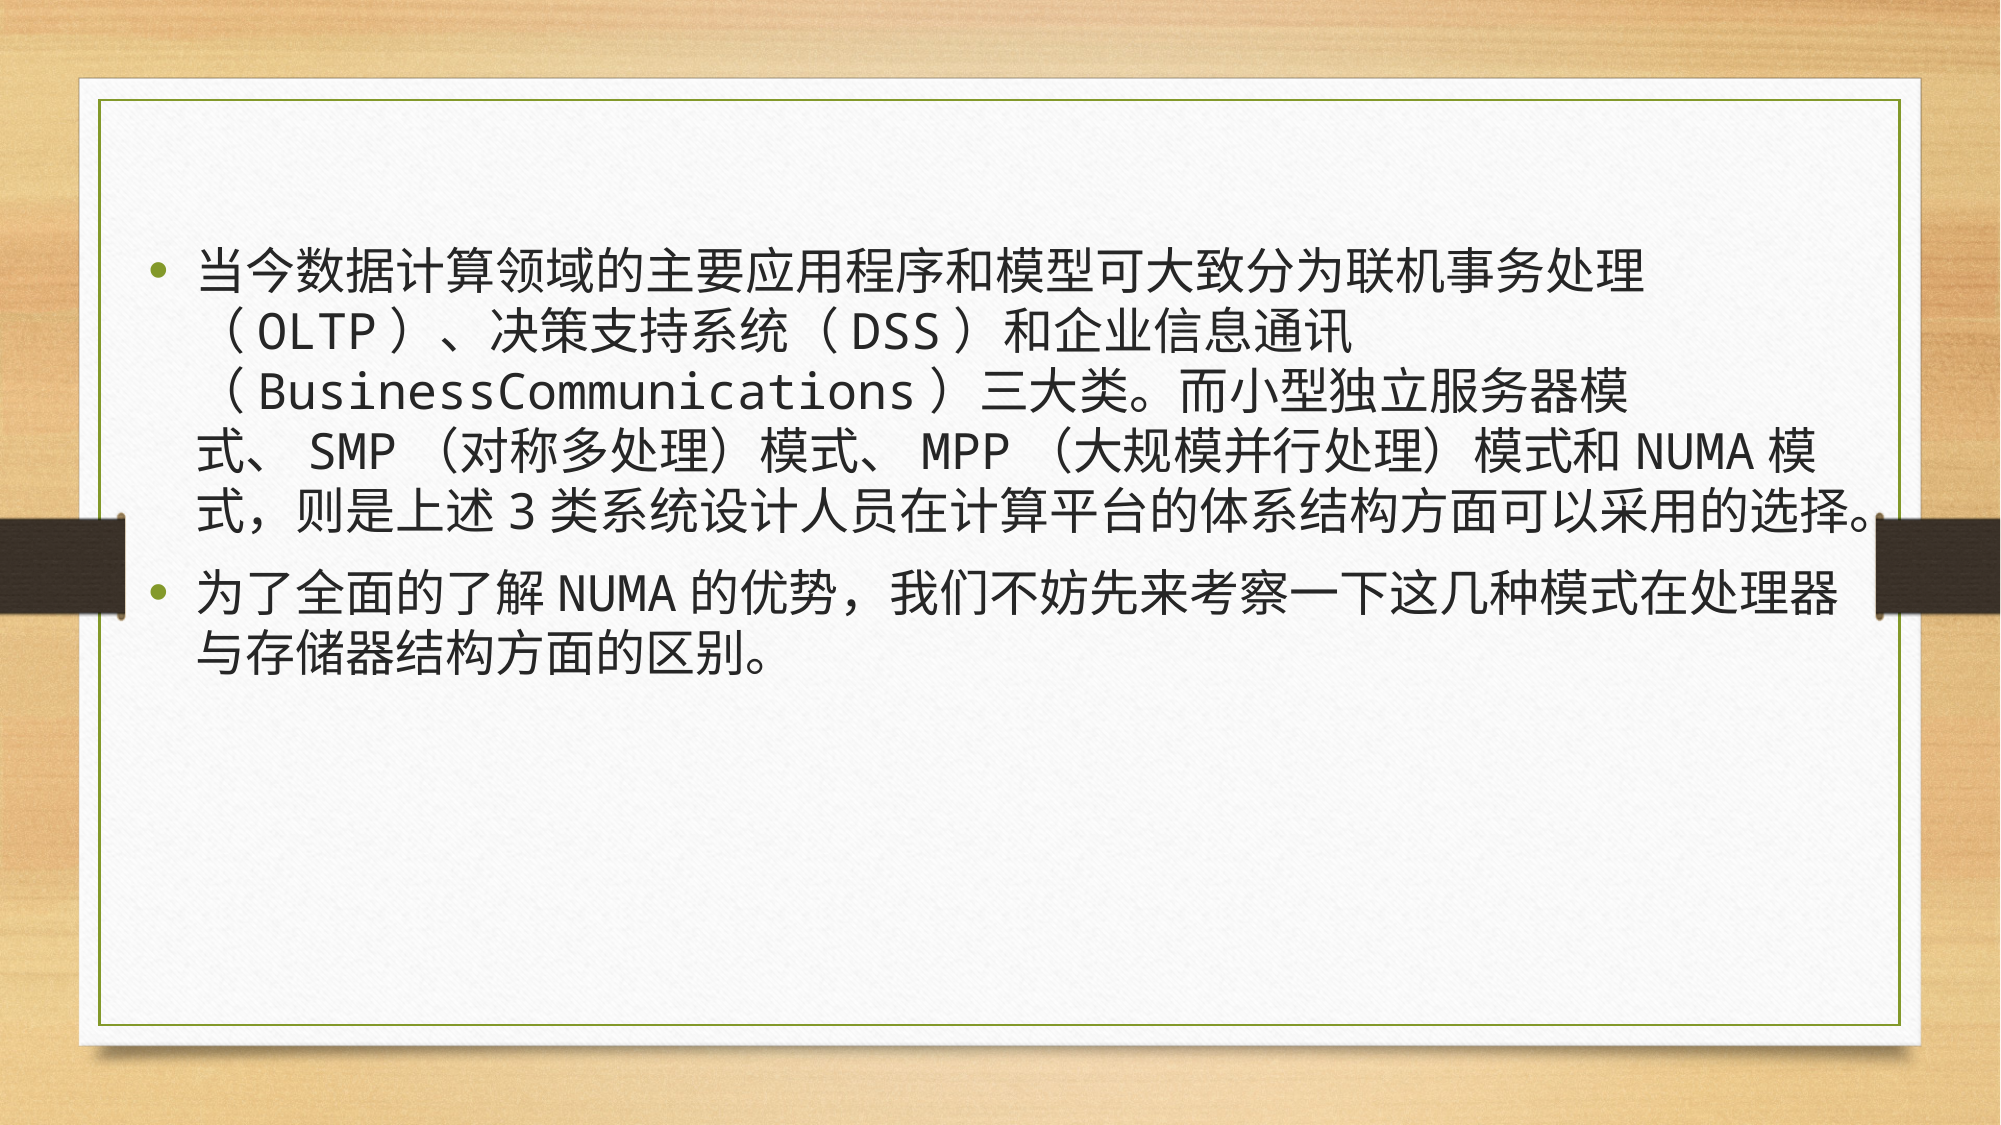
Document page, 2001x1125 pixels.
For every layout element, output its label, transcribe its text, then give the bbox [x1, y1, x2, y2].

picture [0, 0, 2001, 1125]
list 当今数据计算领域的主要应用程序和模型可大致分为联机事务处理（OLTP）、决策支持系统（DSS）和企业信息通讯（BusinessCommunications）三大类。而小型独立服务器模式、SMP（对称多处理）模式、MPP（大规模并行处理）模式和NUMA模式，则是上述3类系统设计人员在计算平台的体系结构方面可以采用的选择。 为了全面的了解NUMA的优势，我们不妨先来考察一下这几种模式在处理器与存储器结构方面的区别。 [133, 231, 1870, 964]
